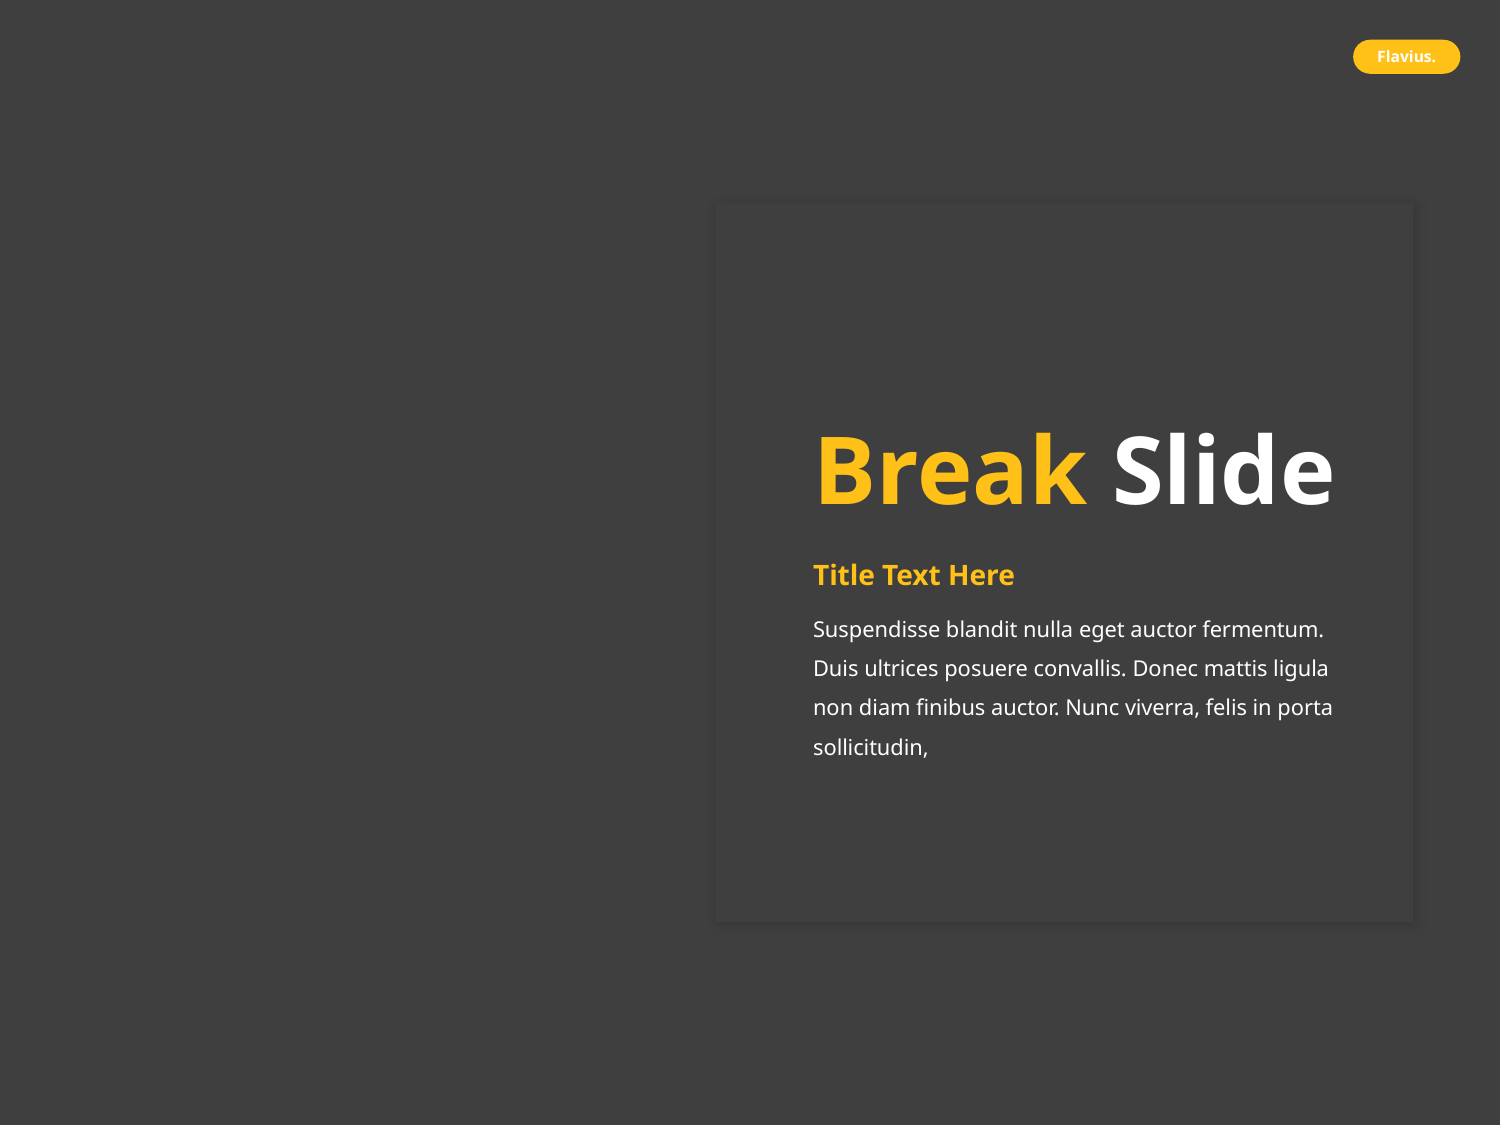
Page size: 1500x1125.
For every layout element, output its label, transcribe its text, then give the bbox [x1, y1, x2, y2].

text_box Suspendisse blandit nulla eget auctor fermentum. Duis ultrices posuere convallis. Donec mattis ligula non diam finibus auctor. Nunc viverra, felis in porta sollicitudin, [837, 594, 1350, 767]
picture [58, 95, 837, 1030]
text_box [837, 202, 1414, 923]
text_box Break Slide [837, 403, 1396, 531]
text_box Title Text Here [837, 549, 1072, 598]
